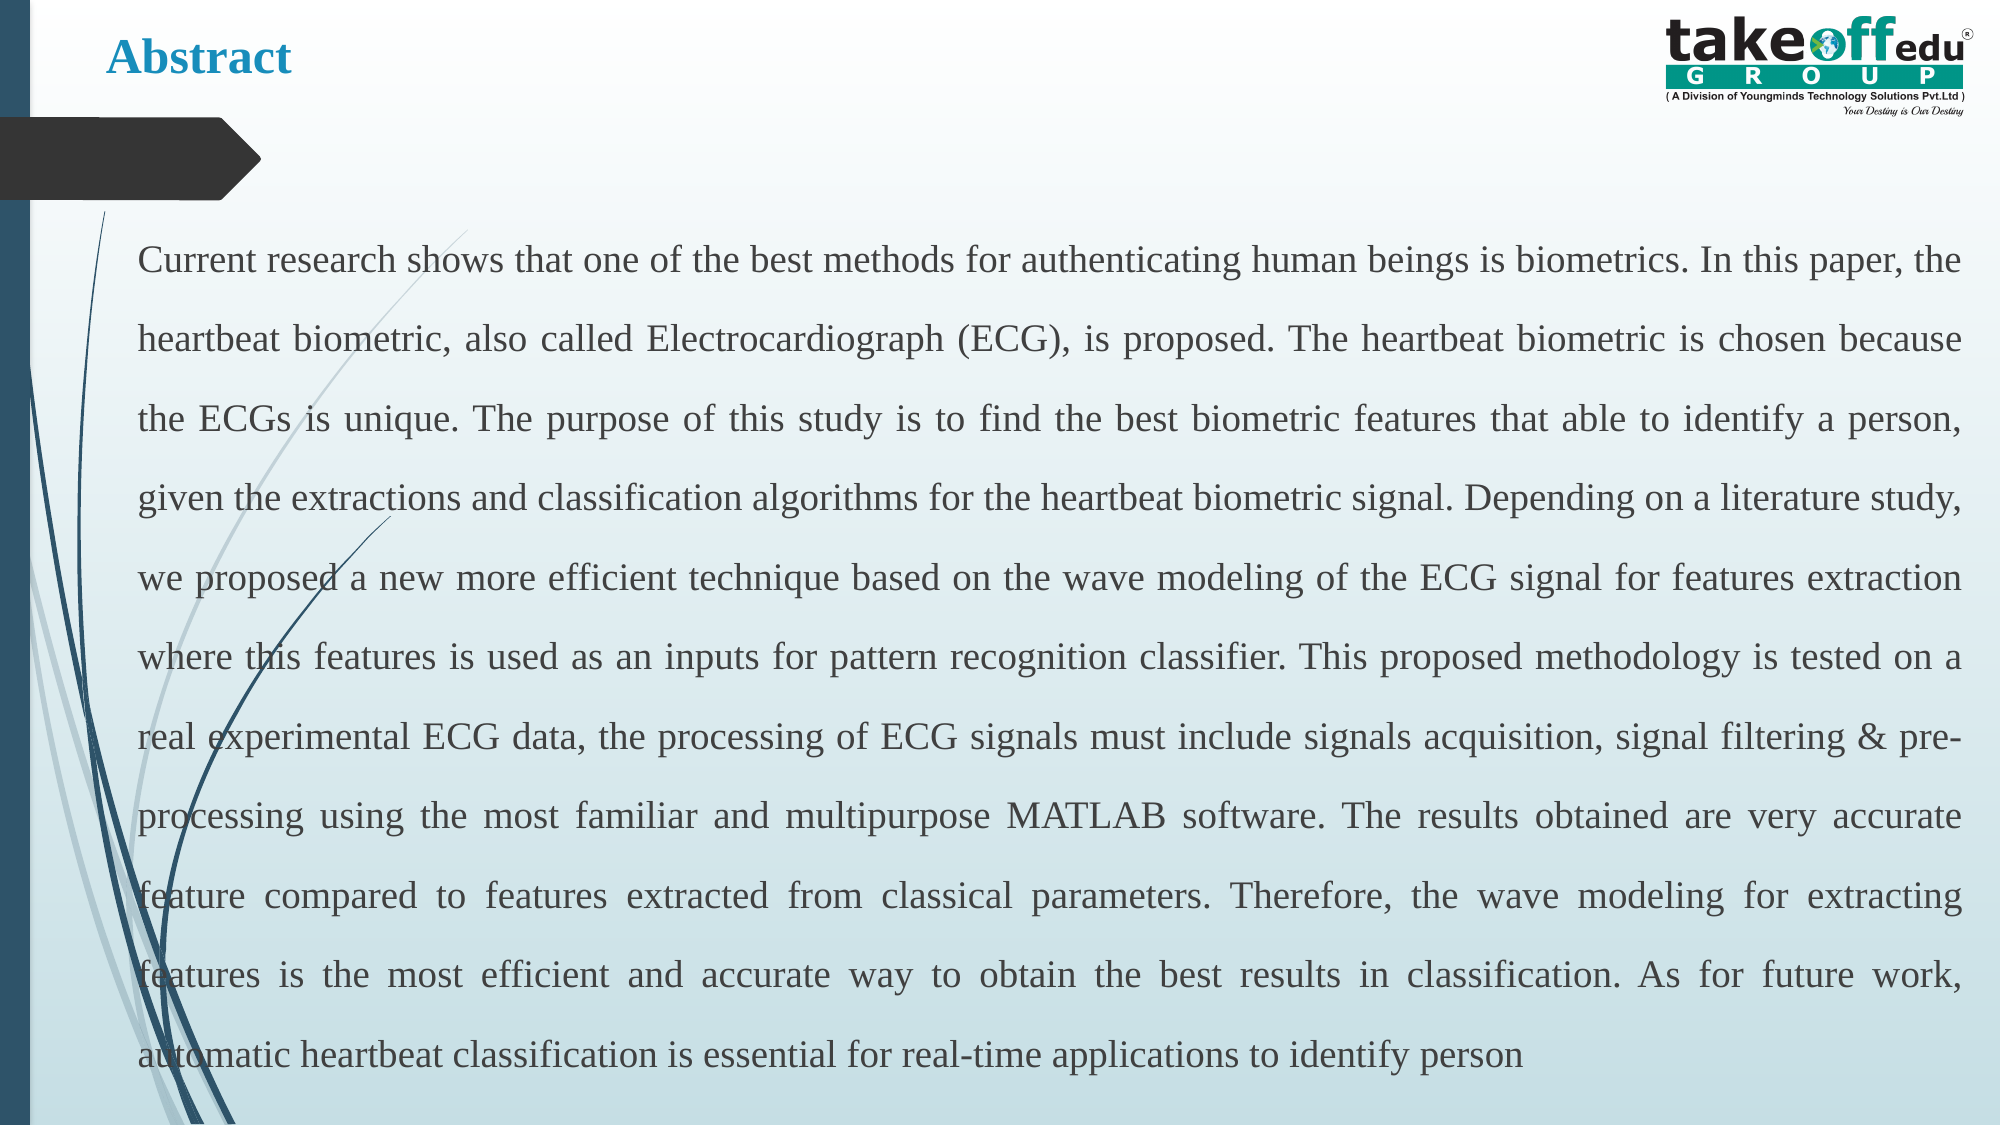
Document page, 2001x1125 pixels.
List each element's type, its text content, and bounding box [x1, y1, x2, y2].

list Current research shows that one of the best methods for authenticating human beings is biometrics. In this paper, the heartbeat biometric, also called Electrocardiograph (ECG), is proposed. The heartbeat biometric is chosen because the ECGs is unique. The purpose of this study is to find the best biometric features that able to identify a person, given the extractions and classification algorithms for the heartbeat biometric signal. Depending on a literature study, we proposed a new more efficient technique based on the wave modeling of the ECG signal for features extraction where this features is used as an inputs for pattern recognition classifier. This proposed methodology is tested on a real experimental ECG data, the processing of ECG signals must include signals acquisition, signal filtering & pre-processing using the most familiar and multipurpose MATLAB software. The results obtained are very accurate feature compared to features extracted from classical parameters. Therefore, the wave modeling for extracting features is the most efficient and accurate way to obtain the best results in classification. As for future work, automatic heartbeat classification is essential for real-time applications to identify person [122, 193, 1979, 1125]
title Abstract [90, 16, 1888, 178]
picture [1656, 15, 1980, 132]
